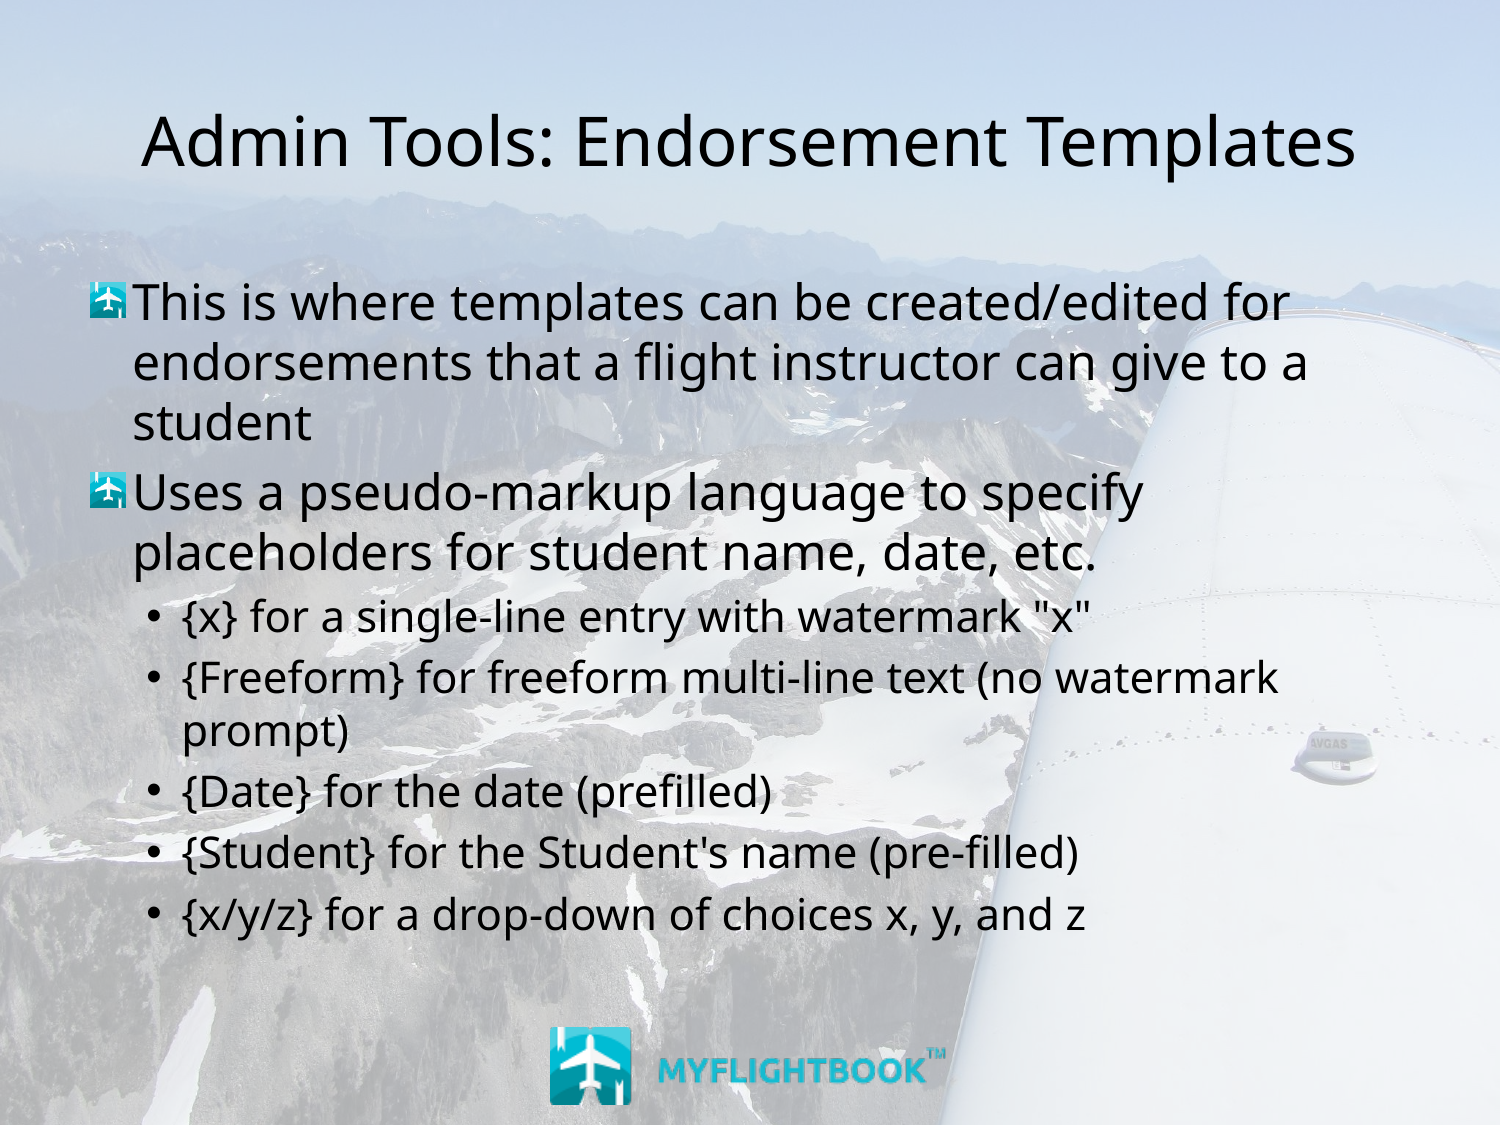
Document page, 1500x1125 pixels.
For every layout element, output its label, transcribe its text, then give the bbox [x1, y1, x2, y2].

picture [90, 472, 126, 508]
title Admin Tools: Endorsement Templates [75, 45, 1425, 233]
picture [550, 1027, 950, 1105]
picture [90, 282, 126, 318]
list This is where templates can be created/edited for endorsements that a flight instructor can give to a student Uses a pseudo-markup language to specify placeholders for student name, date, etc. {x} for a single-line entry with watermark "x" {Freeform} for freeform multi-line text (no watermark prompt) {Date} for the date (prefilled) {Student} for the Student's name (pre-filled) {x/y/z} for a drop-down of choices x, y, and z [75, 262, 1425, 1005]
